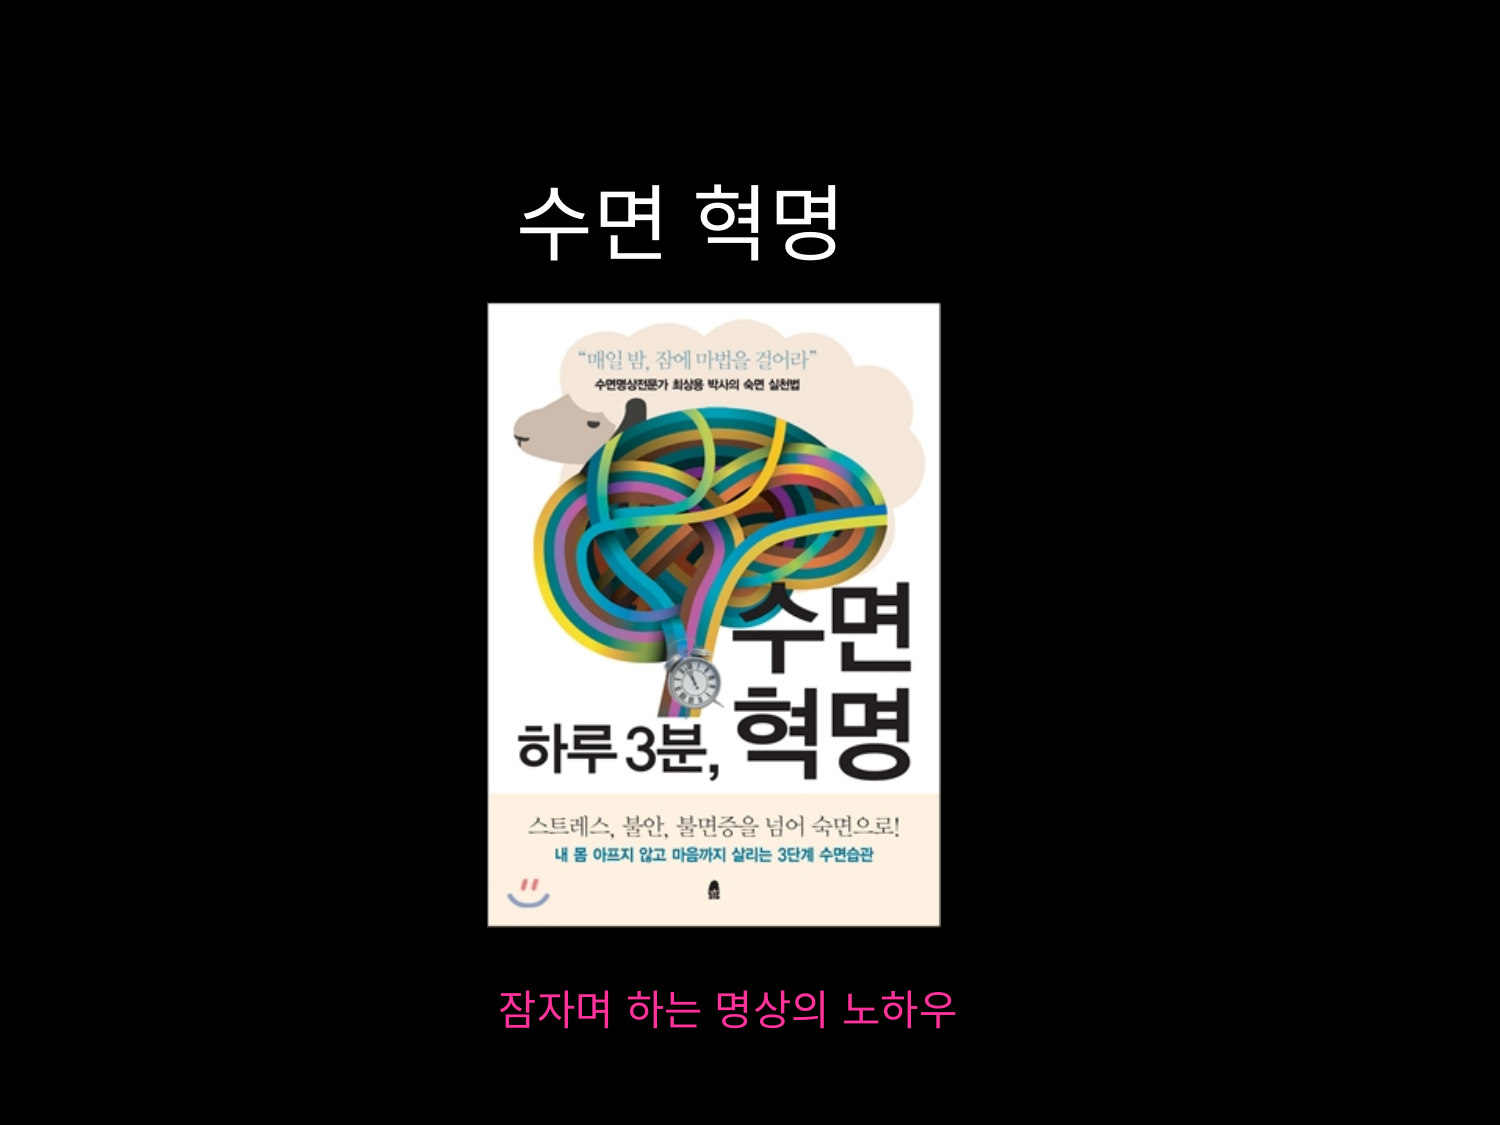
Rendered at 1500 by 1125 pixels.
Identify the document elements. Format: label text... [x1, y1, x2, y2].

text_box 수면 혁명 [501, 164, 926, 279]
picture [487, 302, 941, 928]
text_box 잠자며 하는 명상의 노하우 [484, 975, 973, 1041]
